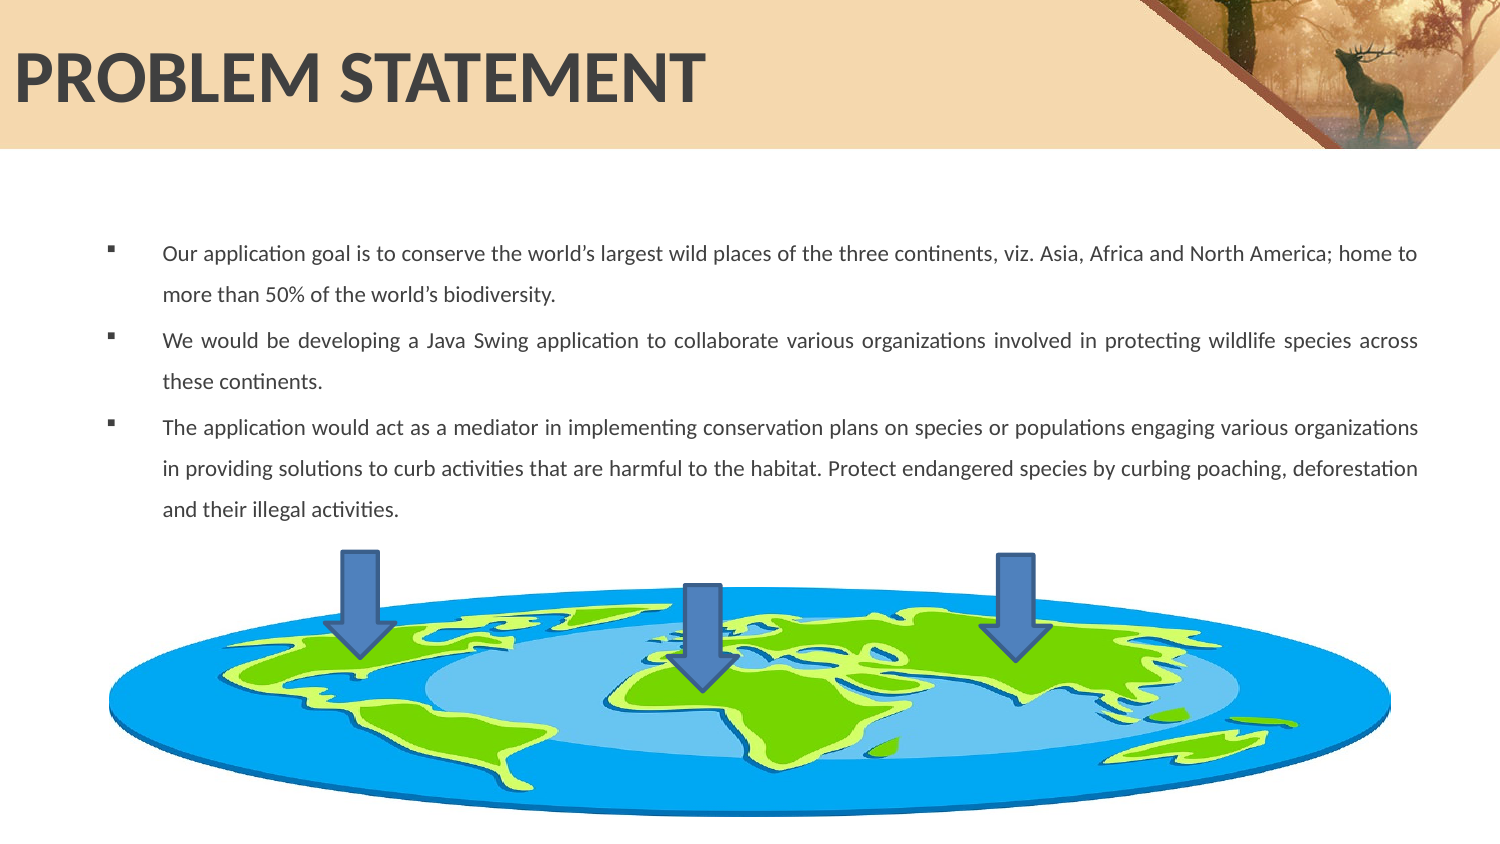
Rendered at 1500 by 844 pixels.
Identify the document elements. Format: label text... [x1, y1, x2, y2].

text_box [995, 552, 1036, 585]
picture [0, 146, 1500, 844]
title PROBLEM STATEMENT [0, 0, 1500, 146]
list Our application goal is to conserve the world’s largest wild places of the three continents, viz. Asia, Africa and North America; home to more than 50% of the world’s biodiversity. We would be developing a Java Swing application to collaborate various organizations involved in protecting wildlife species across these continents. The application would act as a mediator in implementing conservation plans on species or populations engaging various organizations in providing solutions to curb activities that are harmful to the habitat. Protect endangered species by curbing poaching, deforestation and their illegal activities. [41, 185, 1436, 800]
text_box [340, 549, 380, 585]
